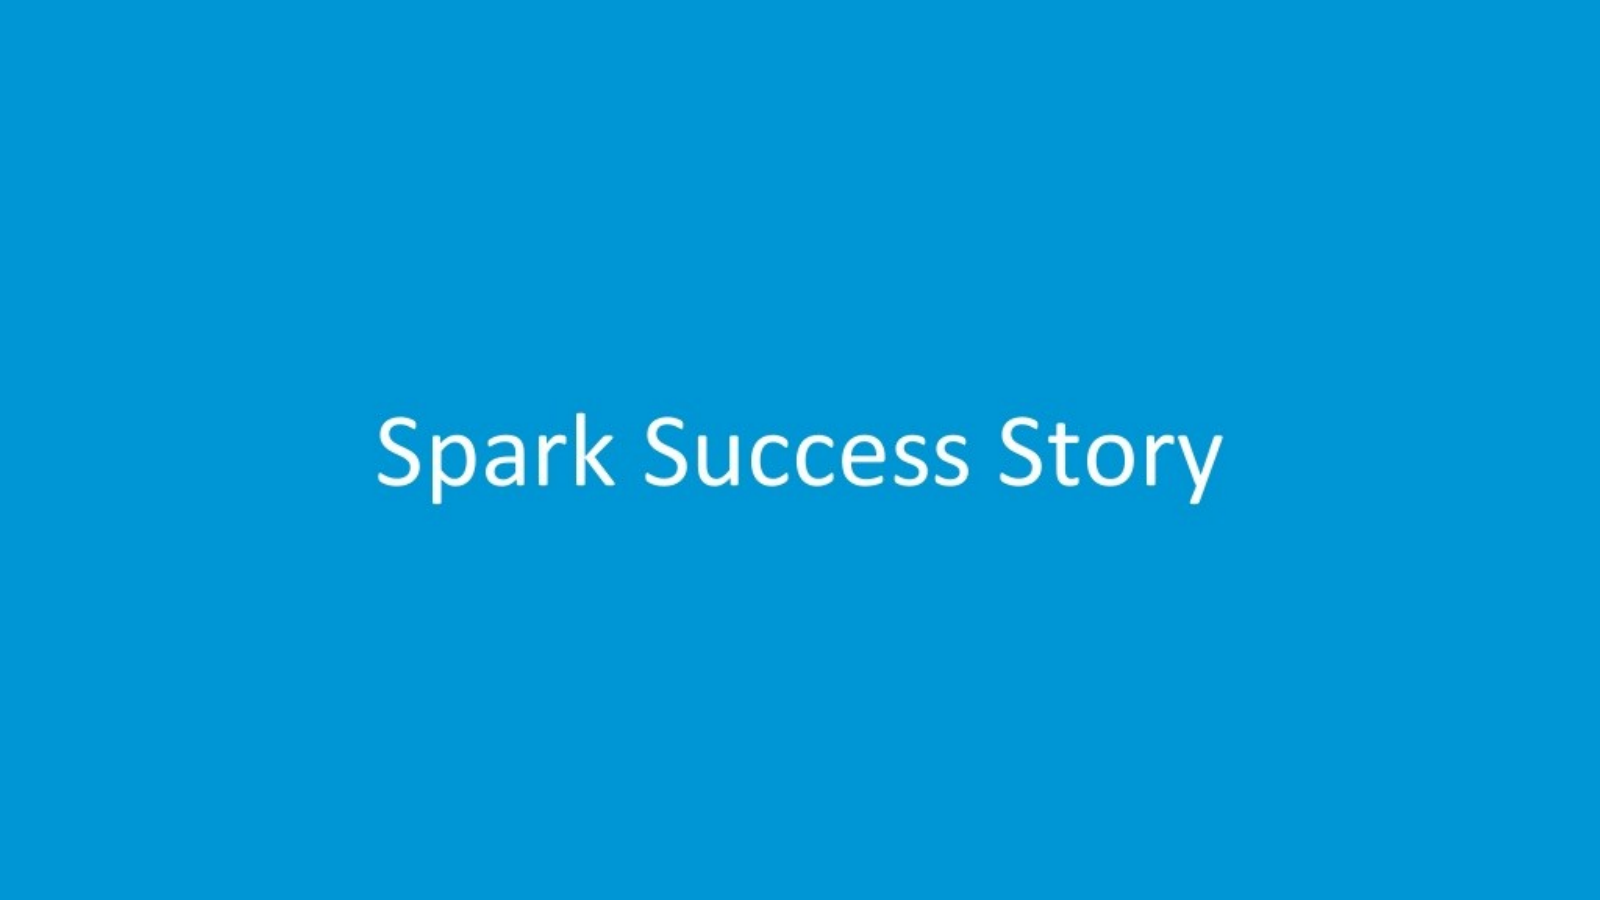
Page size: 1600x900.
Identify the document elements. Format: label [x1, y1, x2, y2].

text_box [0, 0, 1600, 900]
